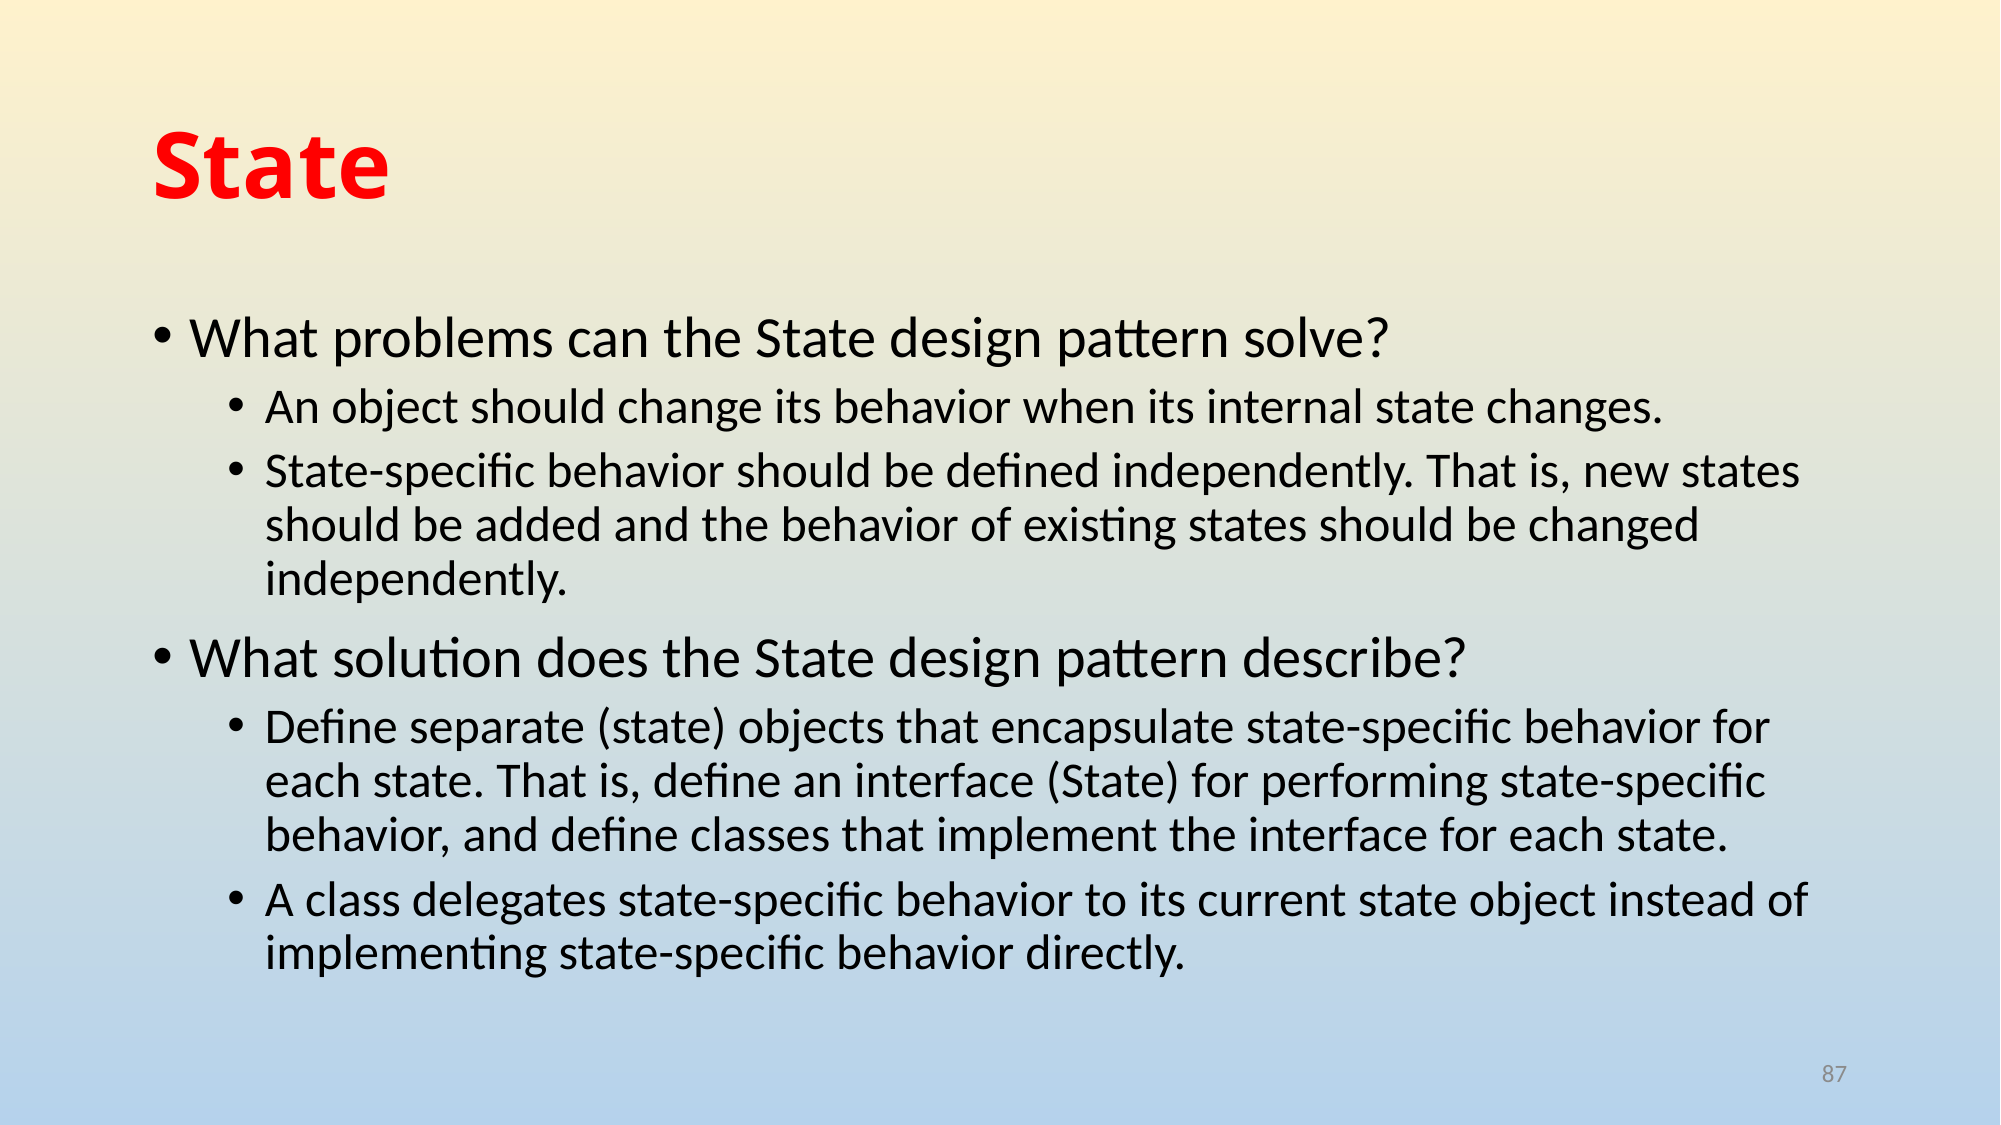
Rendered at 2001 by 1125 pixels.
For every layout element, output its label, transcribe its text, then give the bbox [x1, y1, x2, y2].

list What problems can the State design pattern solve? An object should change its behavior when its internal state changes. State-specific behavior should be defined independently. That is, new states should be added and the behavior of existing states should be changed independently. What solution does the State design pattern describe? Define separate (state) objects that encapsulate state-specific behavior for each state. That is, define an interface (State) for performing state-specific behavior, and define classes that implement the interface for each state. A class delegates state-specific behavior to its current state object instead of implementing state-specific behavior directly. [137, 299, 1863, 1014]
title State [137, 59, 1863, 278]
slide_number 87 [1412, 1042, 1863, 1103]
